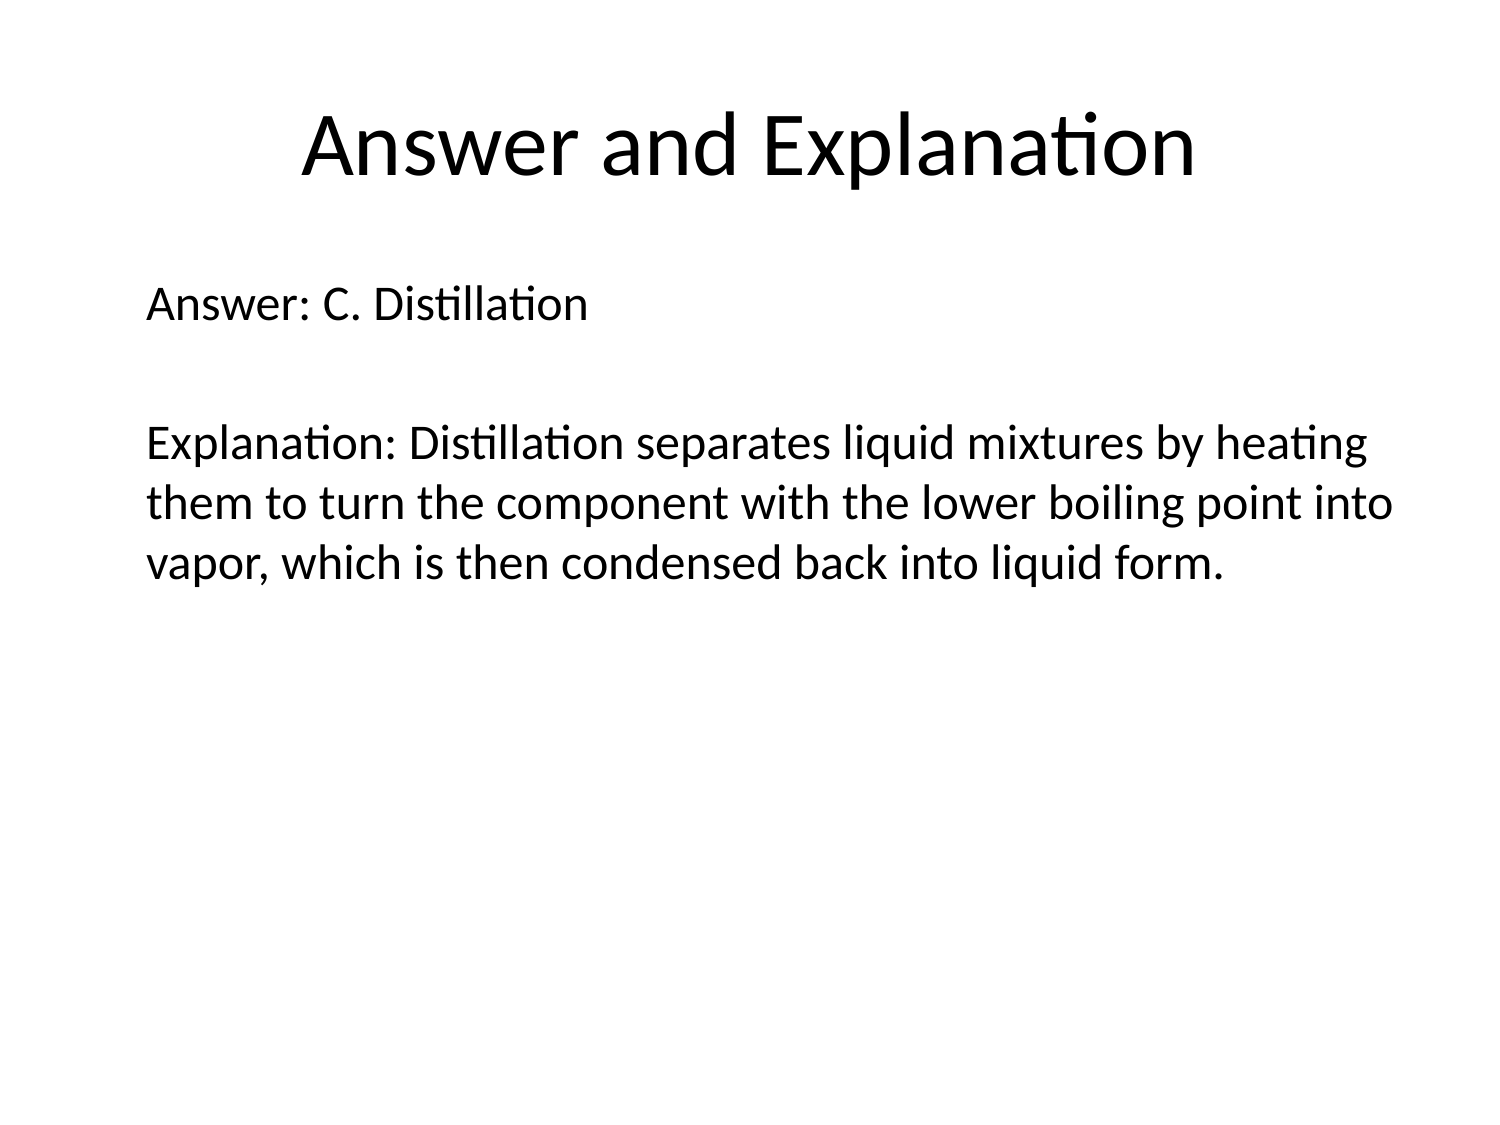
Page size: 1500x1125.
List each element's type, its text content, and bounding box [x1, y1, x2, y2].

title Answer and Explanation [75, 45, 1425, 233]
list Answer: C. Distillation Explanation: Distillation separates liquid mixtures by heating them to turn the component with the lower boiling point into vapor, which is then condensed back into liquid form. [75, 262, 1425, 1005]
